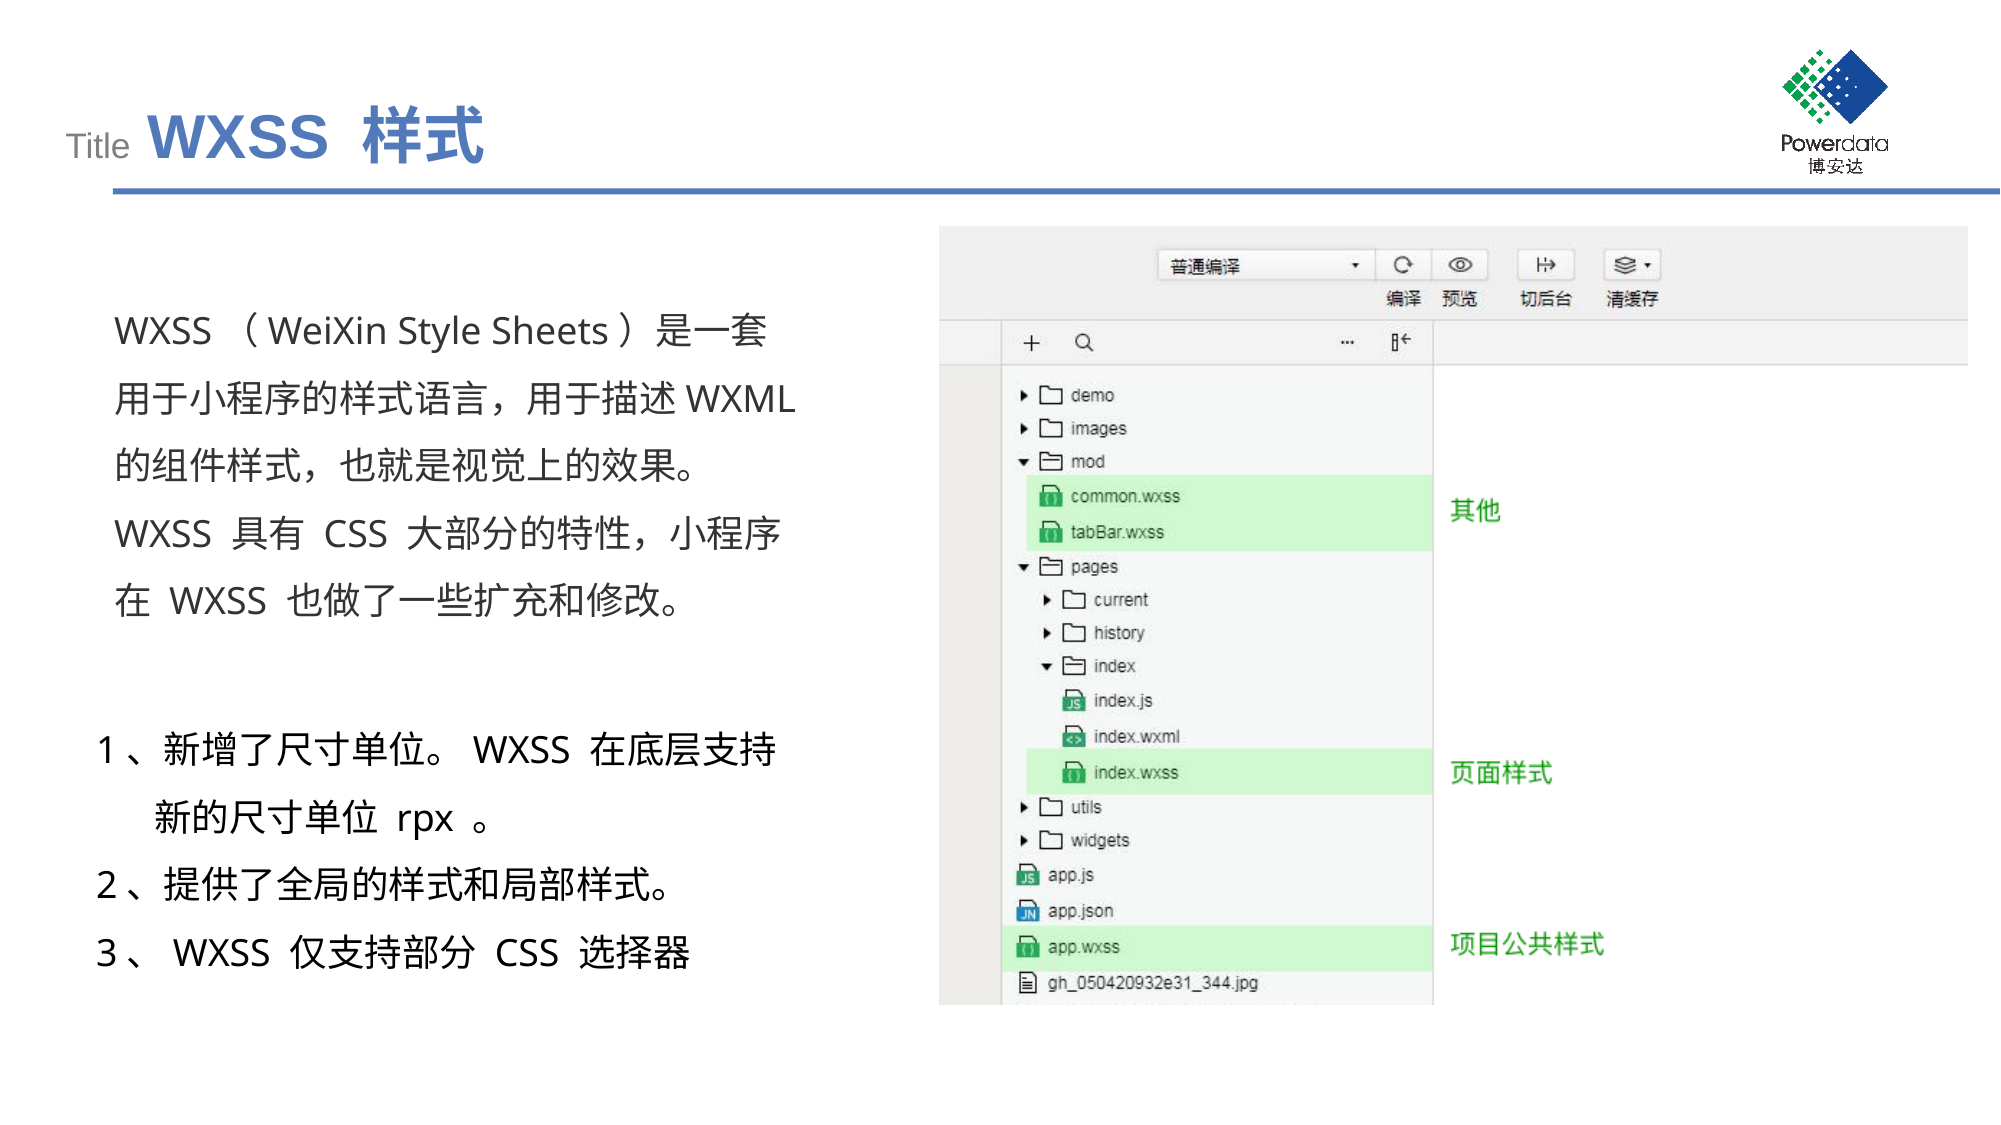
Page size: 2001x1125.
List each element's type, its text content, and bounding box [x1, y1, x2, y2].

text_box Title WXSS 样式 [50, 89, 1662, 179]
text_box 1、新增了尺寸单位。WXSS 在底层支持新的尺寸单位 rpx 。 2、提供了全局的样式和局部样式。 3、WXSS 仅支持部分 CSS 选择器 [81, 696, 818, 982]
text_box WXSS（WeiXin Style Sheets）是一套用于小程序的样式语言，用于描述WXML的组件样式，也就是视觉上的效果。 WXSS 具有 CSS 大部分的特性，小程序在 WXSS 也做了一些扩充和修改。 [99, 277, 818, 630]
picture [939, 226, 1968, 1005]
picture [1782, 49, 1888, 174]
text_box [112, 187, 2000, 196]
